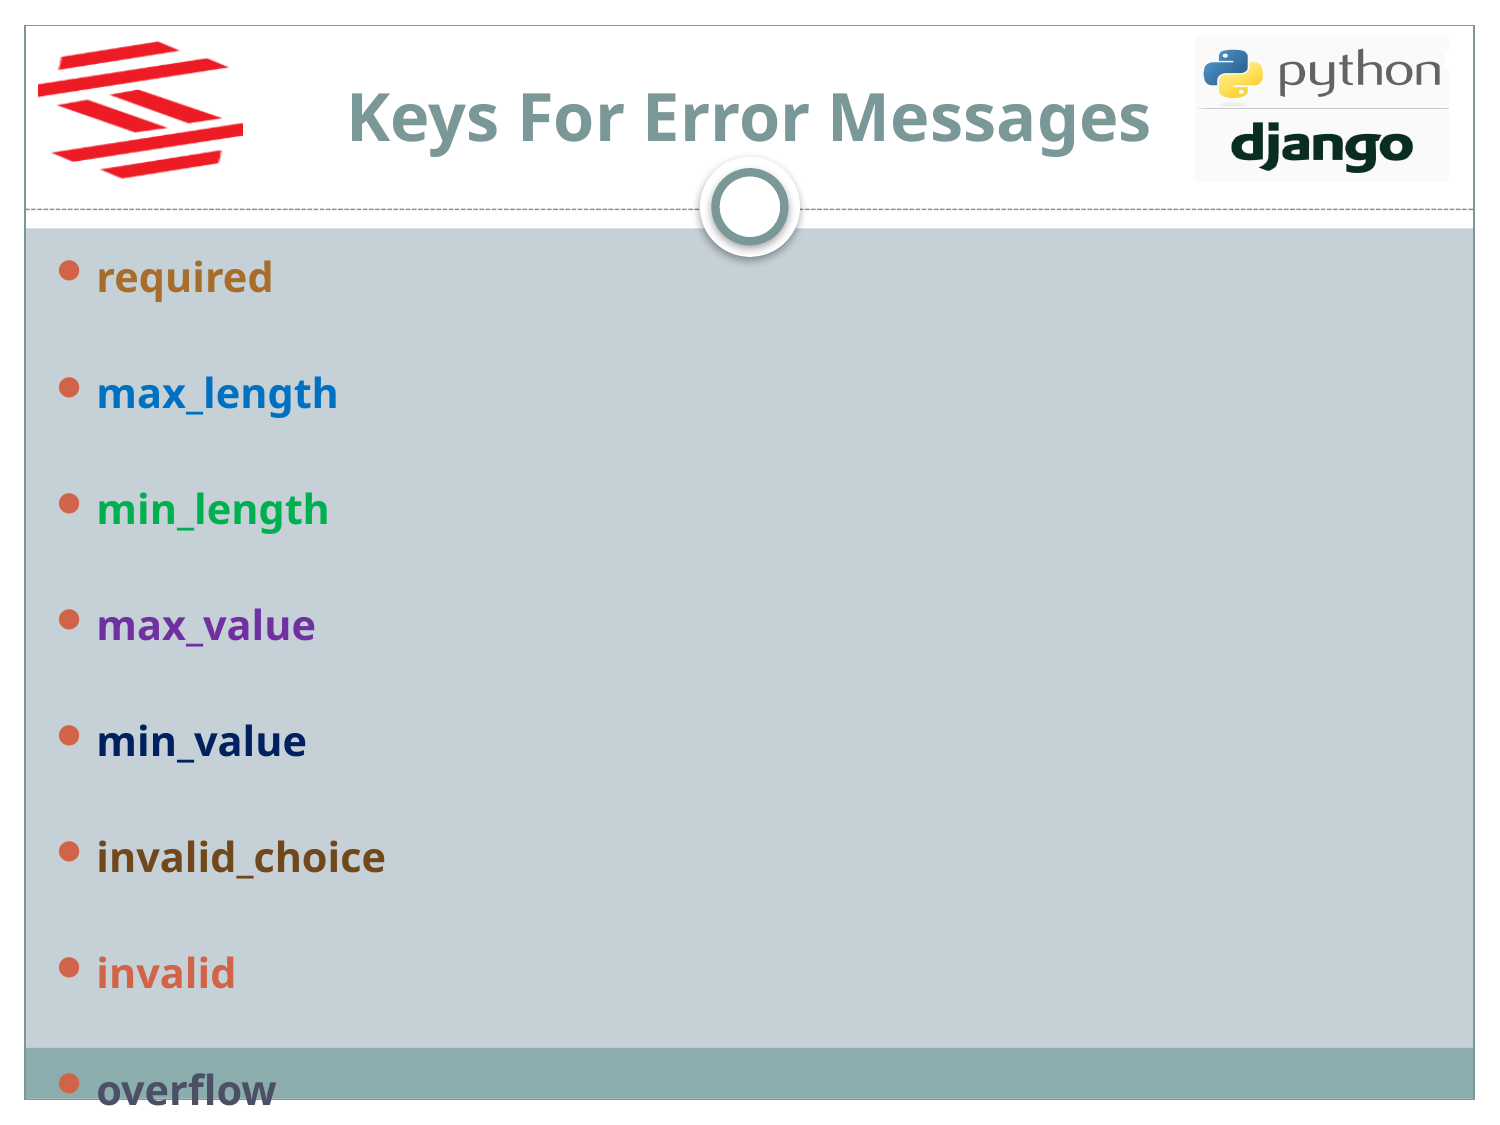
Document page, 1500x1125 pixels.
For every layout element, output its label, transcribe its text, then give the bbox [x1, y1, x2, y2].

title Keys For Error Messages [237, 37, 1190, 162]
picture [37, 40, 243, 185]
list required max_length min_length max_value min_value invalid_choice invalid overflow [41, 243, 1471, 1125]
picture [1195, 34, 1449, 183]
